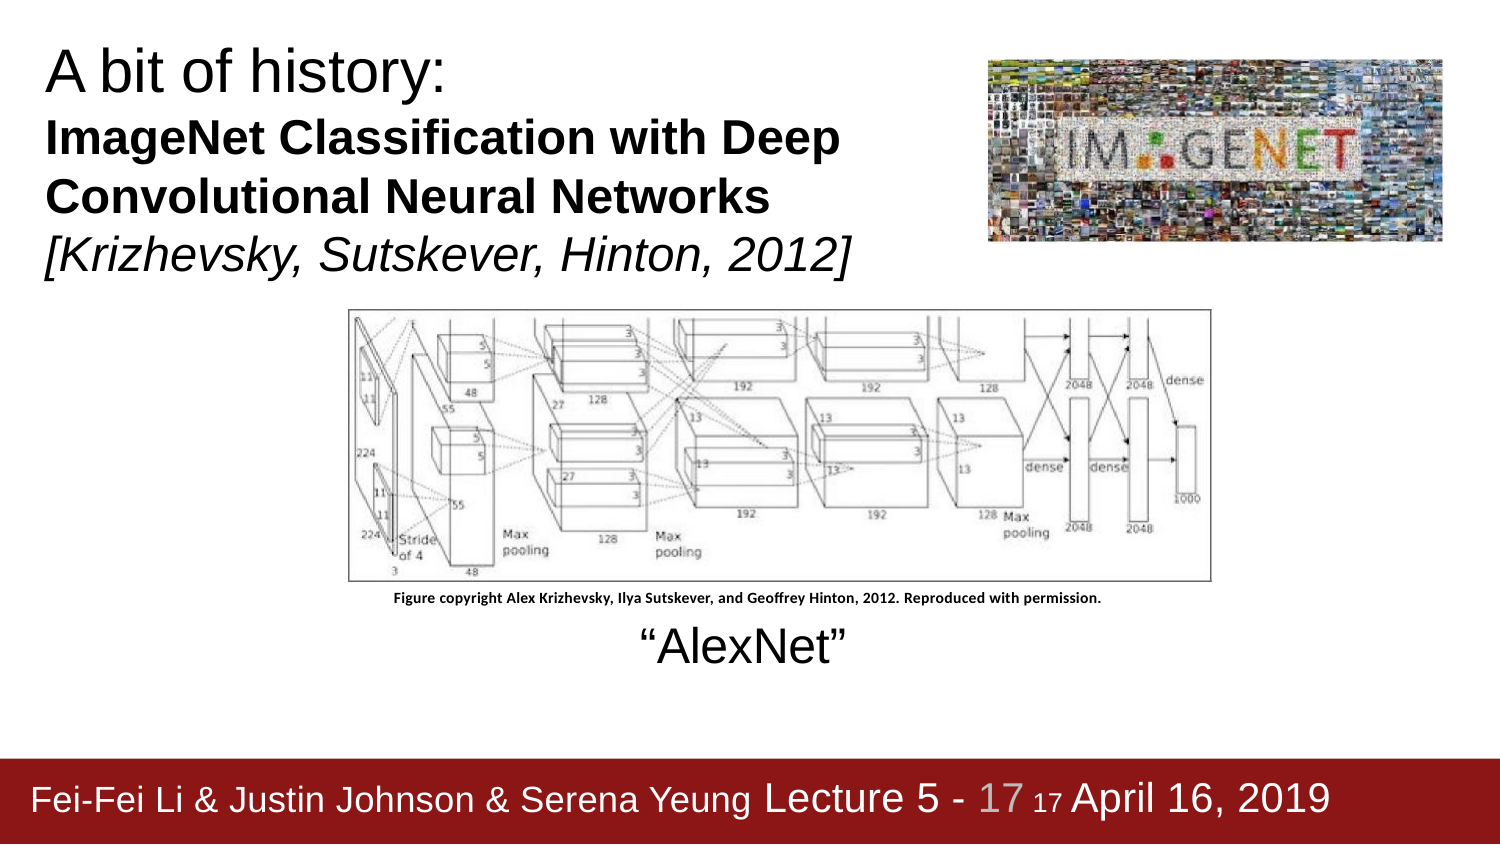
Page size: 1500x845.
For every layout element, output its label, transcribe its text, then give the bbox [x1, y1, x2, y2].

picture [348, 309, 1212, 582]
list “AlexNet” [0, 617, 1500, 758]
table_header [988, 41, 1500, 284]
list Figure copyright Alex Krizhevsky, Ilya Sutskever, and Geoffrey Hinton, 2012. Reproduced with permission. [0, 588, 1500, 617]
list Fei-Fei Li & Justin Johnson & Serena Yeung Lecture 5 - 17 17 April 16, 2019 [0, 758, 1500, 844]
picture [987, 60, 1444, 244]
table_header A bit of history: ImageNet Classification with Deep Convolutional Neural Networks [Krizhevsky, Sutskever, Hinton, 2012] [0, 41, 988, 284]
